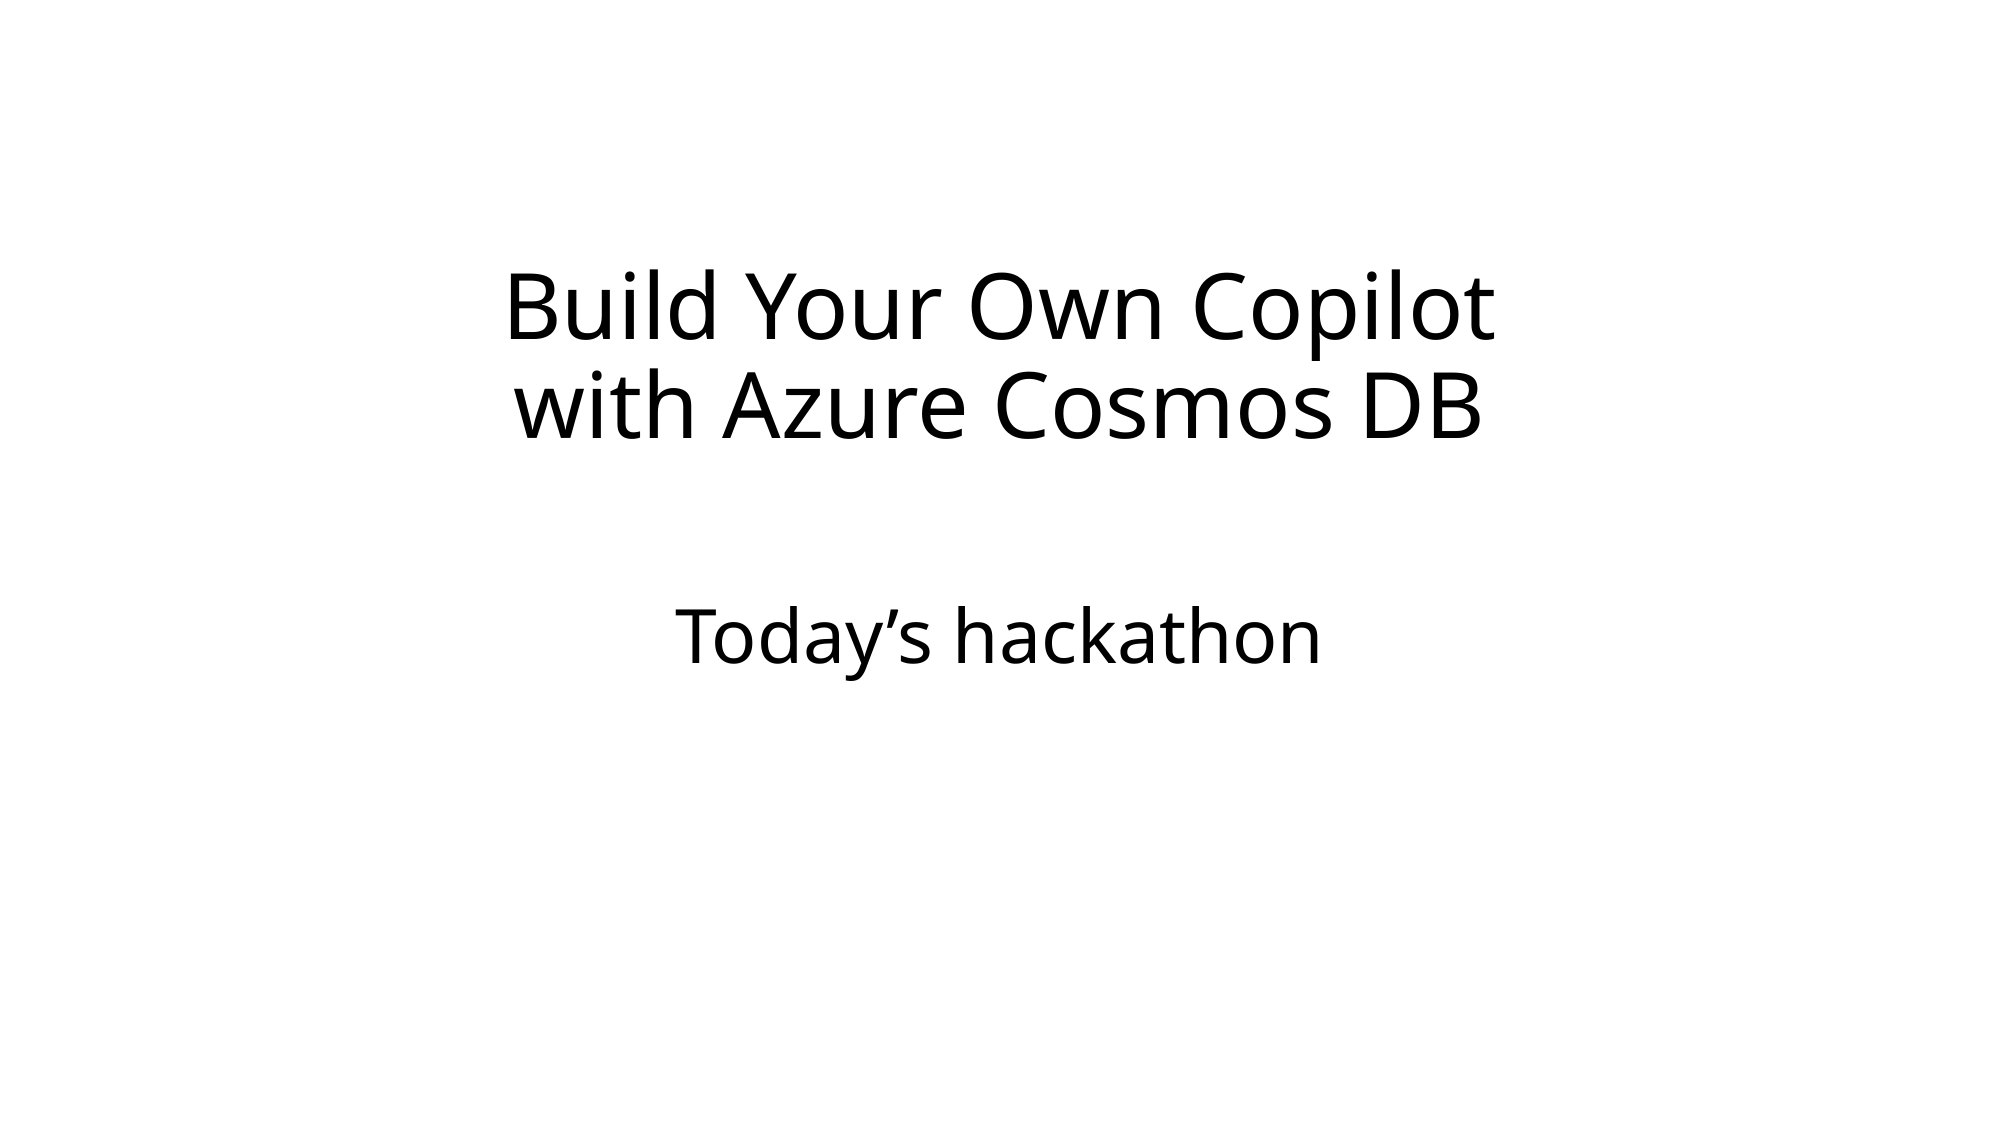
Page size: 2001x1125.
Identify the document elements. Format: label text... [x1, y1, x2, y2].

title Build Your Own Copilot with Azure Cosmos DB [249, 184, 1750, 576]
subtitle Today’s hackathon [249, 590, 1750, 863]
